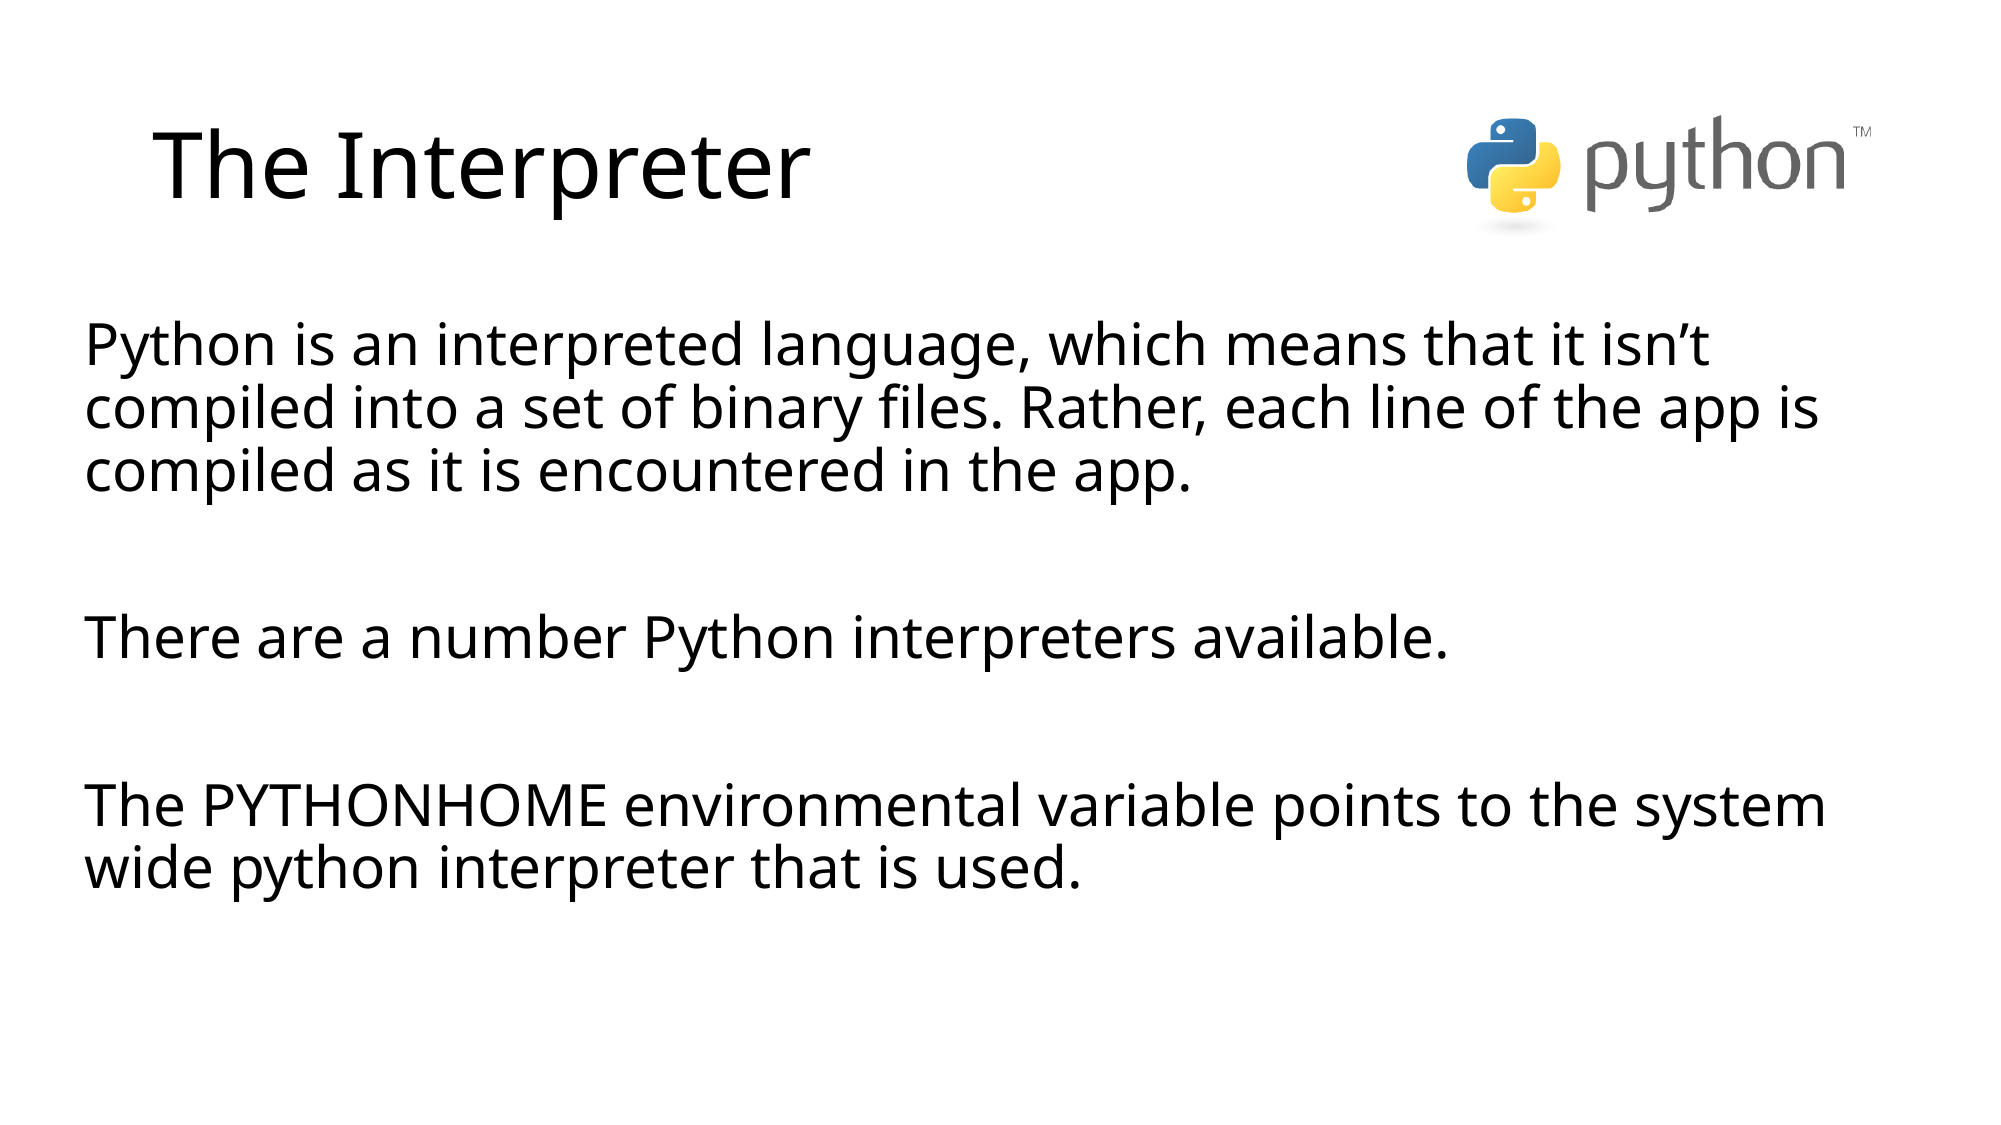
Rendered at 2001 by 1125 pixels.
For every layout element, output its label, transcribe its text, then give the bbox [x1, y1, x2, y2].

picture [1399, 90, 1910, 264]
title The Interpreter [137, 59, 1863, 278]
list Python is an interpreted language, which means that it isn’t compiled into a set of binary files. Rather, each line of the app is compiled as it is encountered in the app. There are a number Python interpreters available. The PYTHONHOME environmental variable points to the system wide python interpreter that is used. [69, 307, 1910, 1000]
